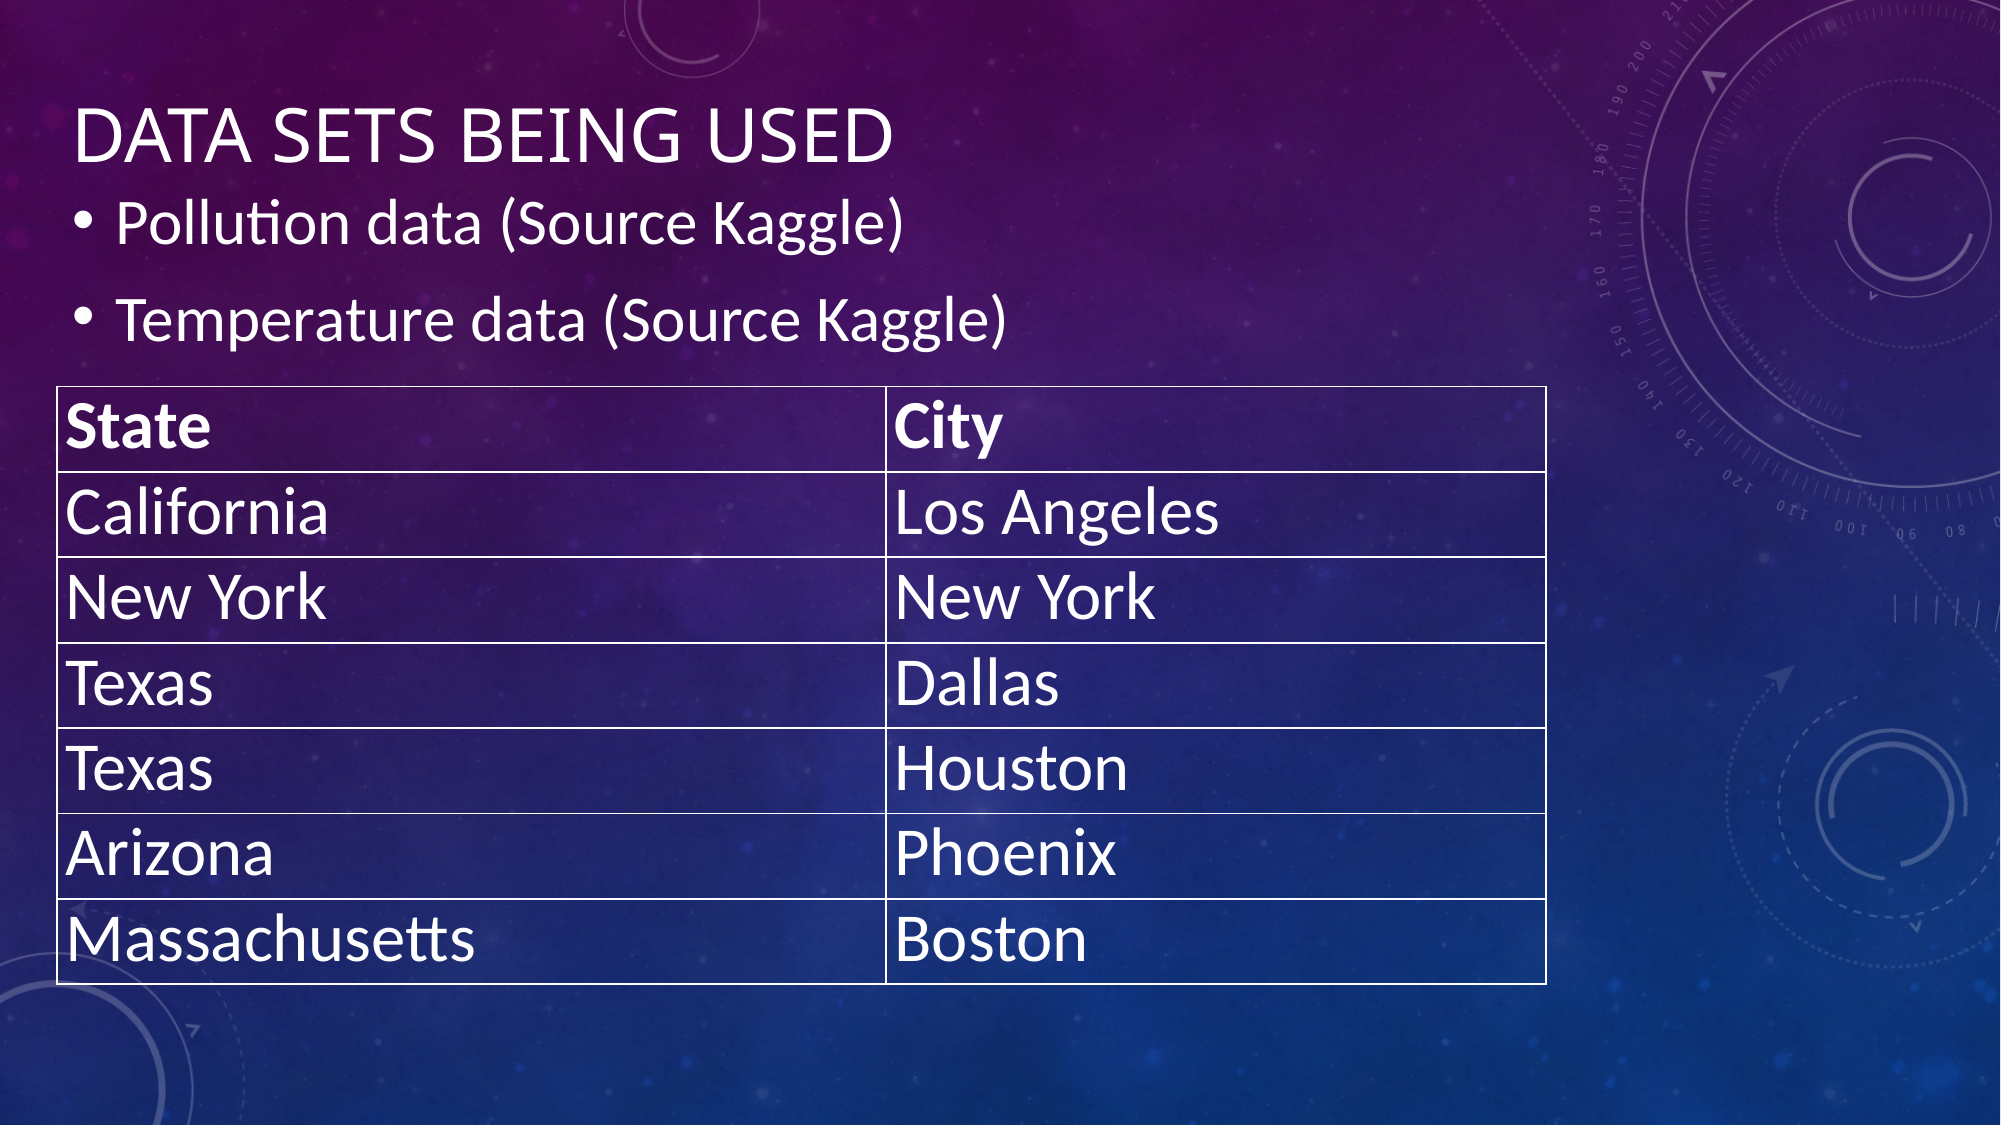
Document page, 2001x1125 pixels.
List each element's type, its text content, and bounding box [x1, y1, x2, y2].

table_cell New York [887, 558, 1545, 642]
table_cell Boston [887, 900, 1545, 983]
picture [0, 0, 2001, 1125]
table_cell Texas [58, 729, 885, 813]
table_cell Dallas [887, 644, 1545, 727]
table_cell Massachusetts [58, 900, 885, 983]
table_cell Texas [58, 644, 885, 727]
table_header City [887, 387, 1545, 471]
title Data Sets being used [56, 13, 1754, 252]
table_cell Los Angeles [887, 473, 1545, 556]
table_cell California [58, 473, 885, 556]
table_header State [58, 387, 885, 471]
table_cell Phoenix [887, 814, 1545, 898]
list Pollution data (Source Kaggle) Temperature data (Source Kaggle) [56, 147, 1131, 386]
table_cell Houston [887, 729, 1545, 813]
table_cell Arizona [58, 814, 885, 898]
table_cell New York [58, 558, 885, 642]
